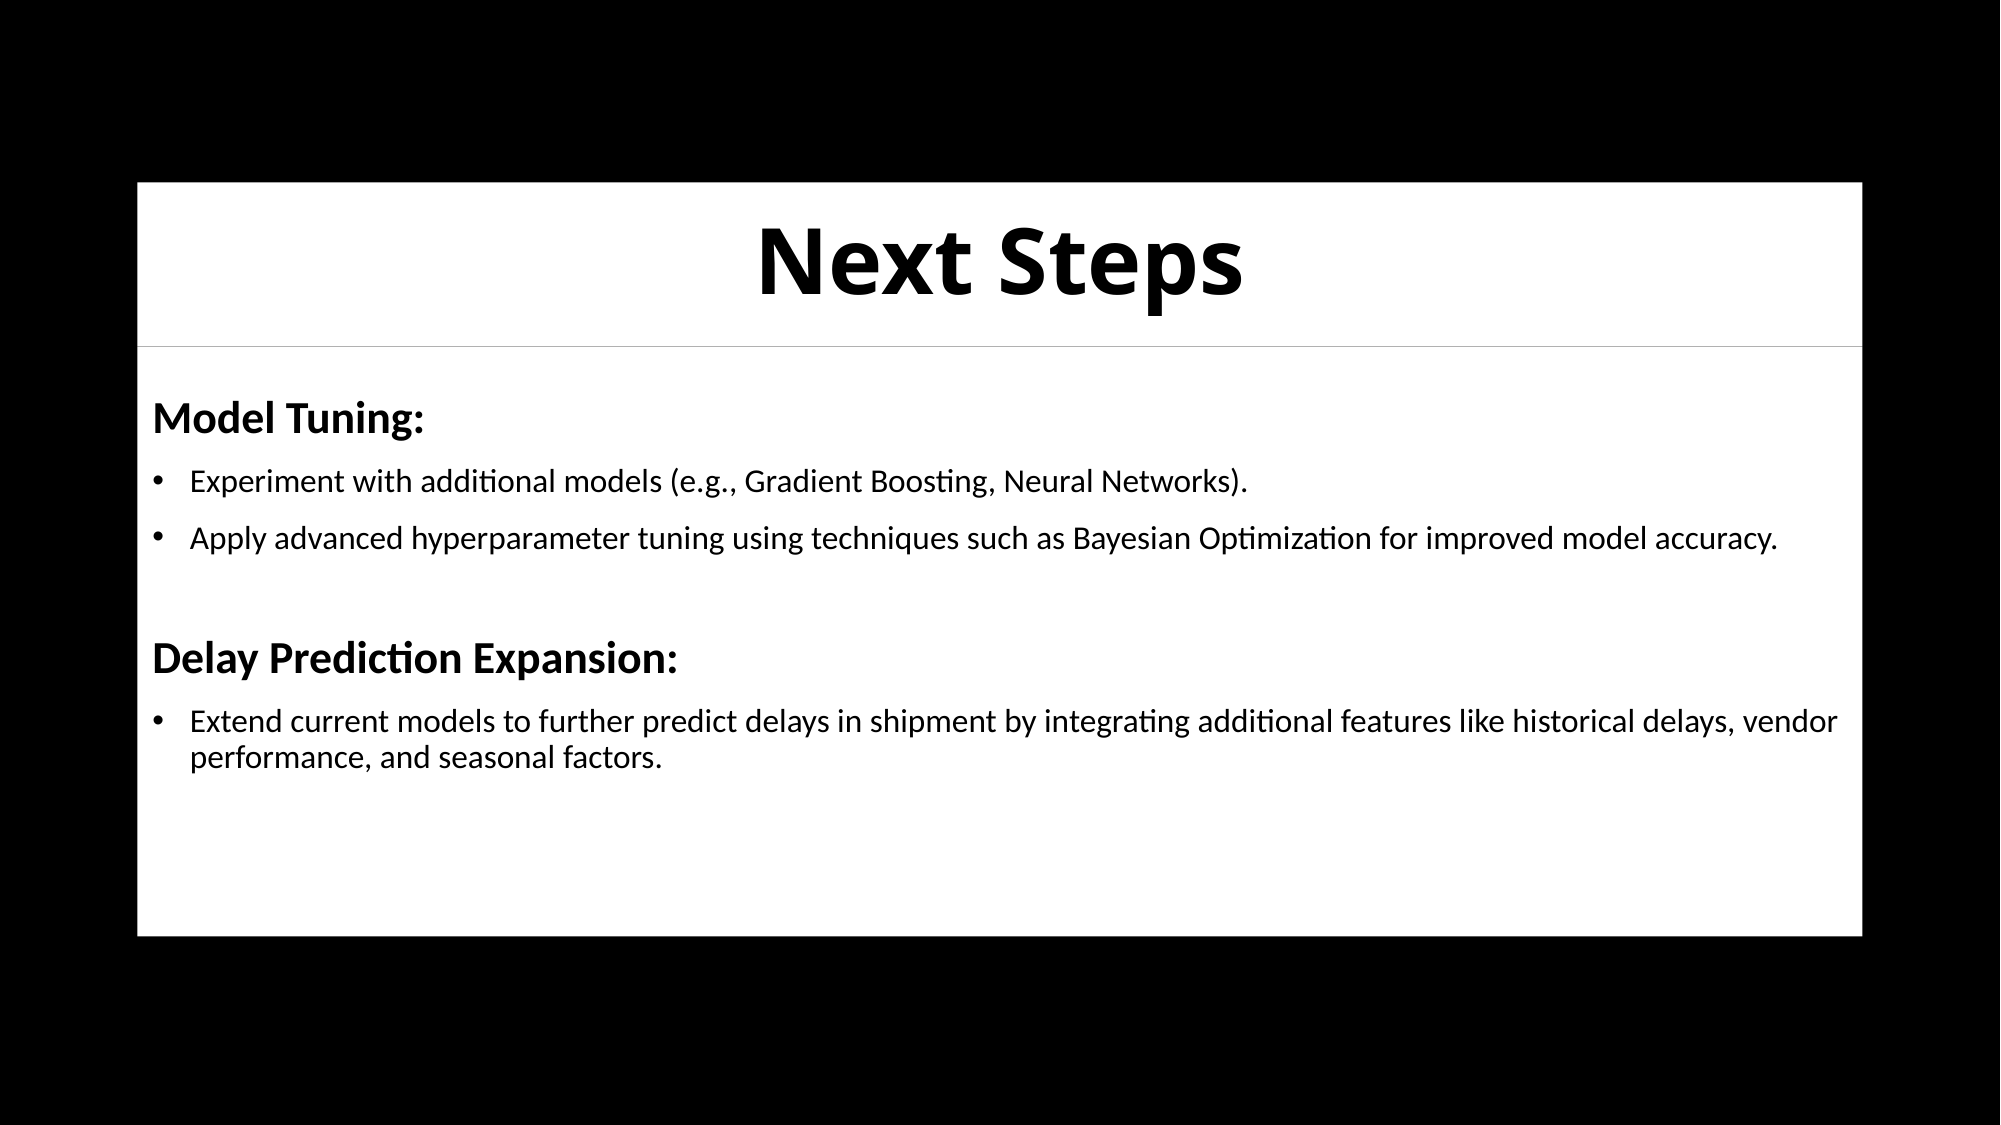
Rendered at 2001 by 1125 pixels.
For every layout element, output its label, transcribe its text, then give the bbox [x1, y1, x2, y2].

title Next Steps [137, 182, 1863, 346]
list Model Tuning: Experiment with additional models (e.g., Gradient Boosting, Neural Networks). Apply advanced hyperparameter tuning using techniques such as Bayesian Optimization for improved model accuracy. Delay Prediction Expansion: Extend current models to further predict delays in shipment by integrating additional features like historical delays, vendor performance, and seasonal factors. [137, 346, 1863, 937]
